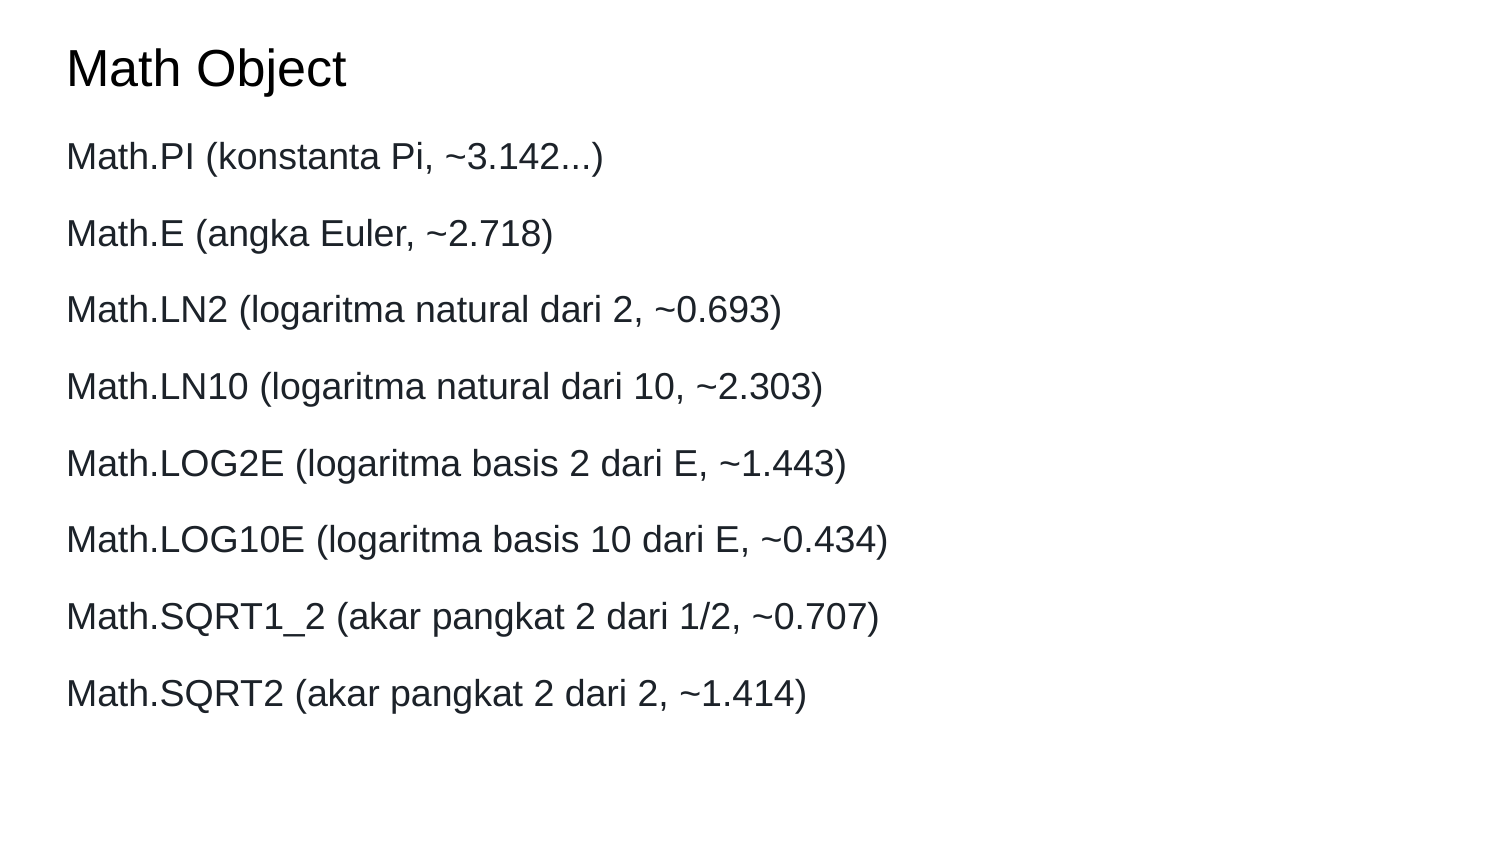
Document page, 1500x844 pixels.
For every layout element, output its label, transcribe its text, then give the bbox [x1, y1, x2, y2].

text_box Math Object [51, 18, 819, 160]
list Math.PI (konstanta Pi, ~3.142...) Math.E (angka Euler, ~2.718) Math.LN2 (logaritma natural dari 2, ~0.693) Math.LN10 (logaritma natural dari 10, ~2.303) Math.LOG2E (logaritma basis 2 dari E, ~1.443) Math.LOG10E (logaritma basis 10 dari E, ~0.434) Math.SQRT1_2 (akar pangkat 2 dari 1/2, ~0.707) Math.SQRT2 (akar pangkat 2 dari 2, ~1.414) [51, 110, 1449, 750]
